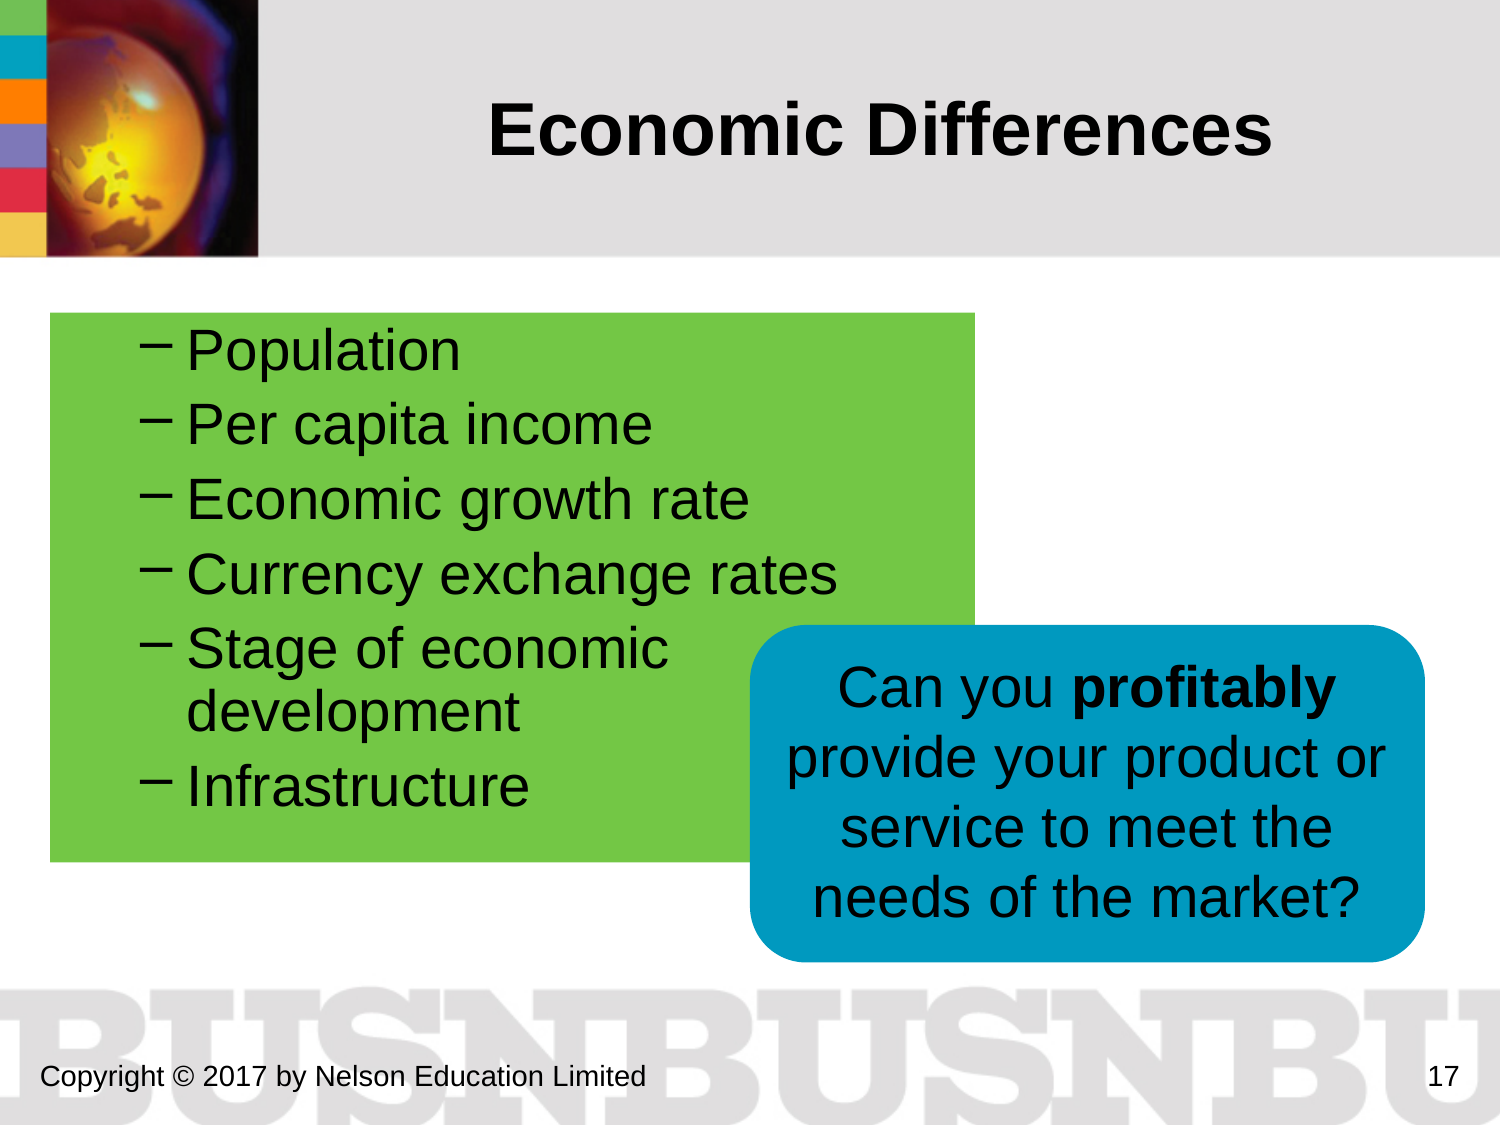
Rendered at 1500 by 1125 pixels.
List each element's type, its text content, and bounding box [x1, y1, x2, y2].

footer Copyright © 2017 by Nelson Education Limited [24, 1050, 850, 1125]
picture [0, 0, 1500, 1125]
list Population Per capita income Economic growth rate Currency exchange rates Stage of economic development Infrastructure [49, 312, 976, 863]
slide_number 17 [1162, 1050, 1475, 1125]
text_box Can you profitably provide your product or service to meet the needs of the market? [749, 624, 1425, 963]
title Economic Differences [262, 0, 1500, 251]
